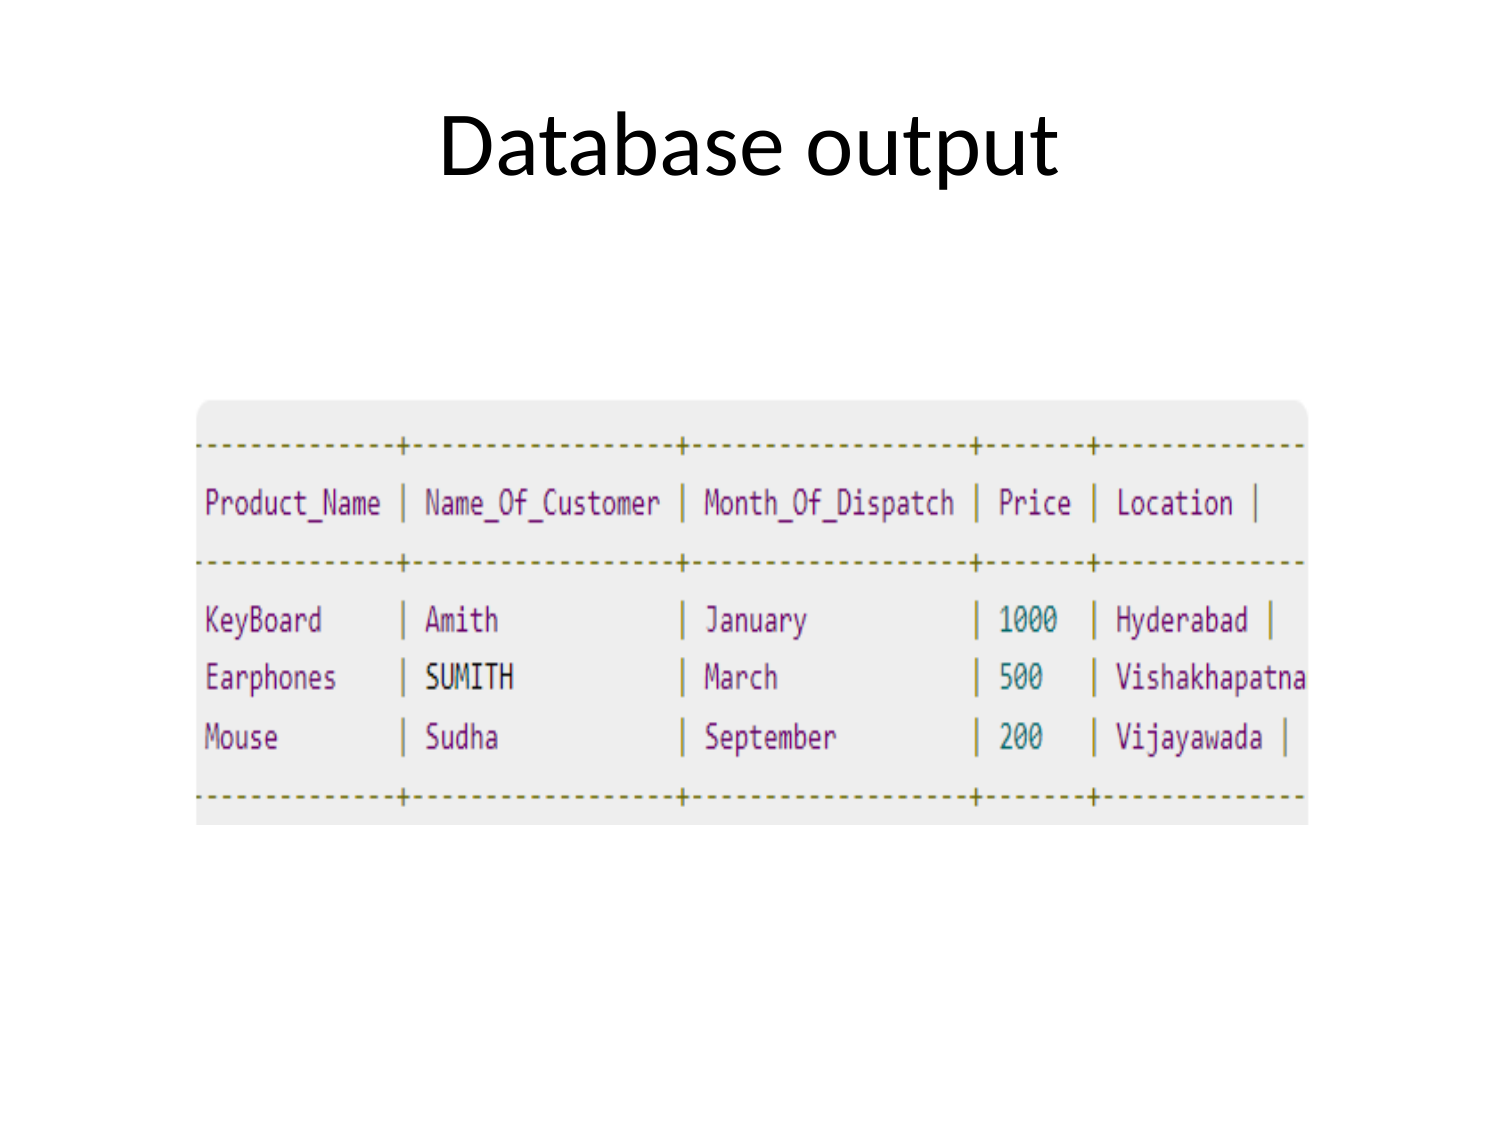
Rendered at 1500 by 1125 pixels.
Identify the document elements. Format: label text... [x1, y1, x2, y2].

title Database output [75, 45, 1425, 233]
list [174, 387, 1351, 826]
